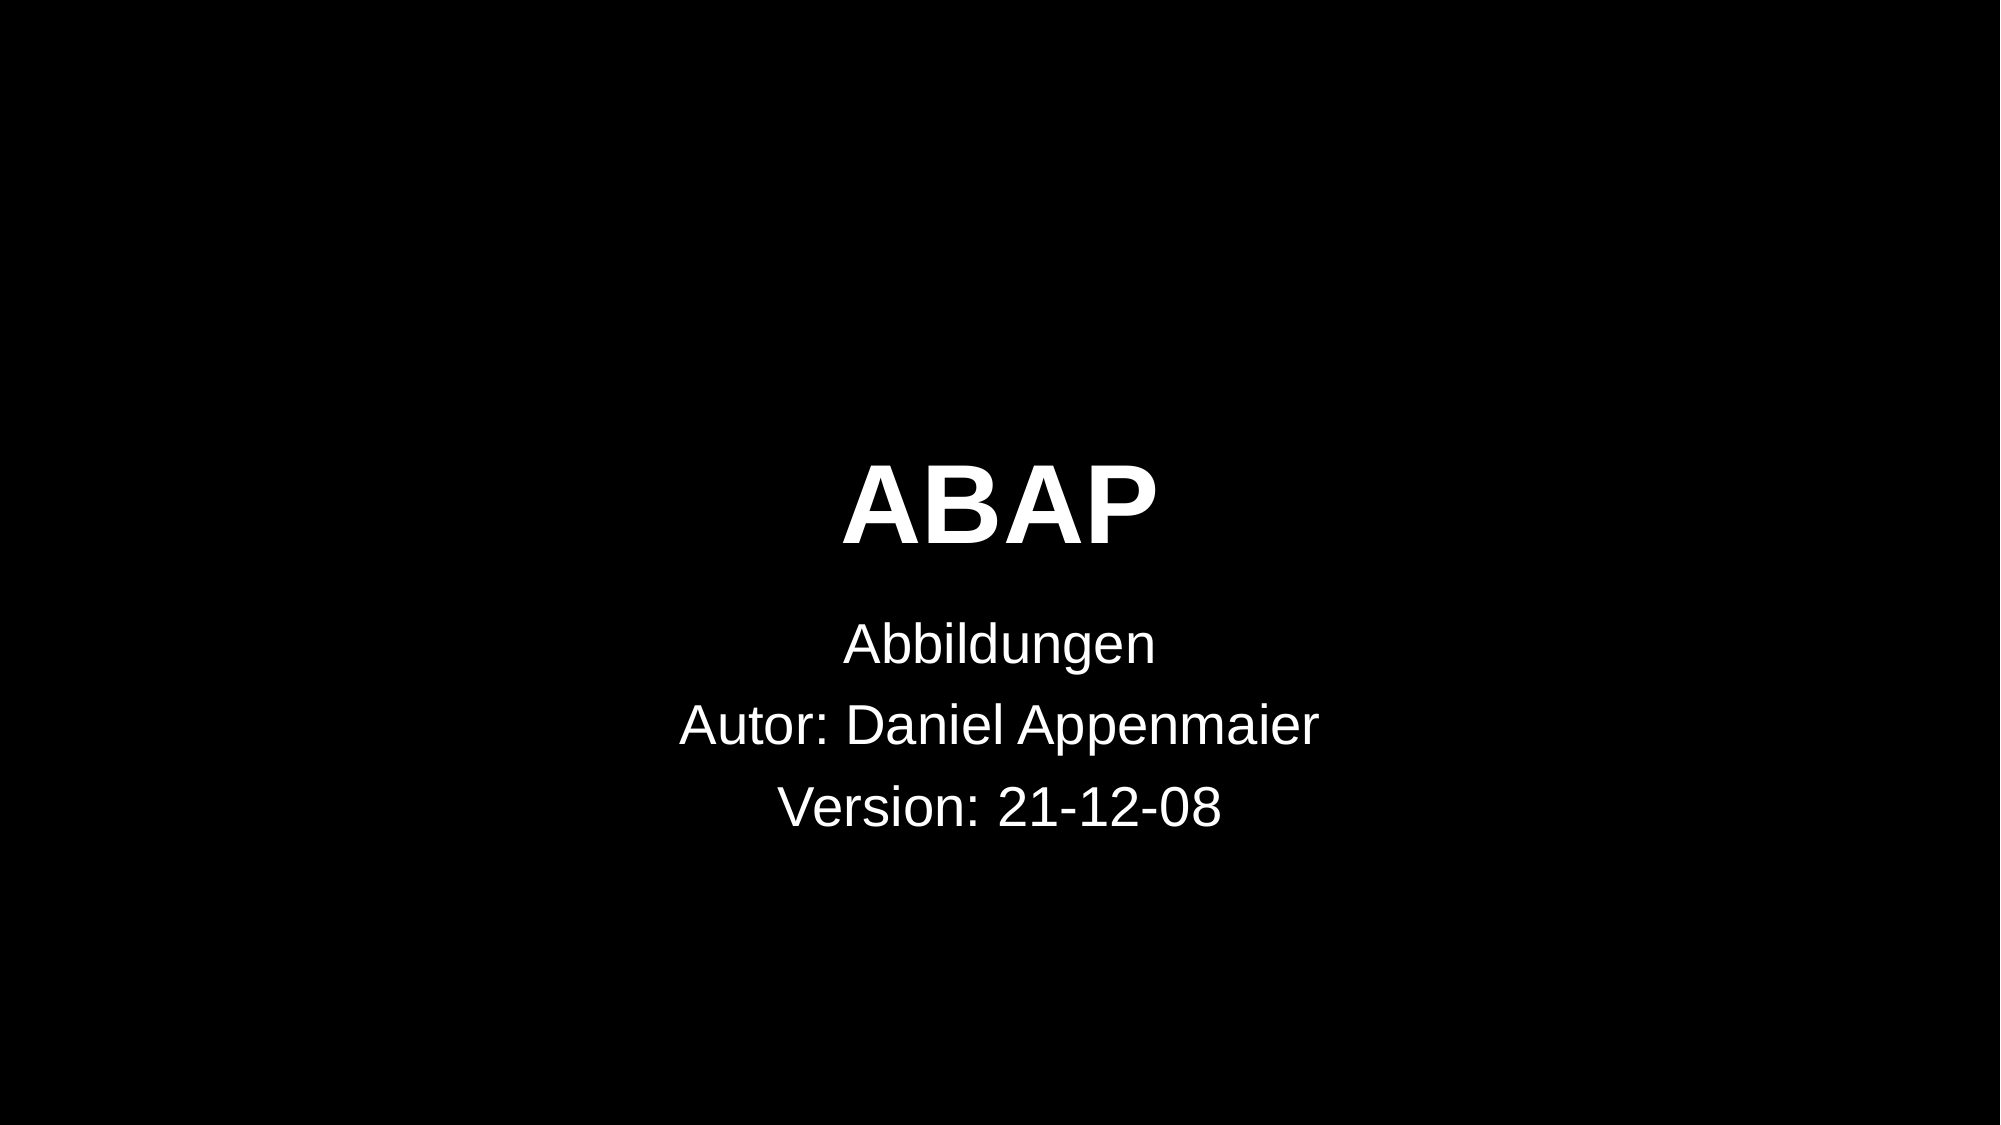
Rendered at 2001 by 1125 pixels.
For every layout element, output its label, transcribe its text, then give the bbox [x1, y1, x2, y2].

subtitle Abbildungen Autor: Daniel Appenmaier Version: 21-12-08 [249, 590, 1750, 863]
title ABAP [248, 182, 1752, 578]
